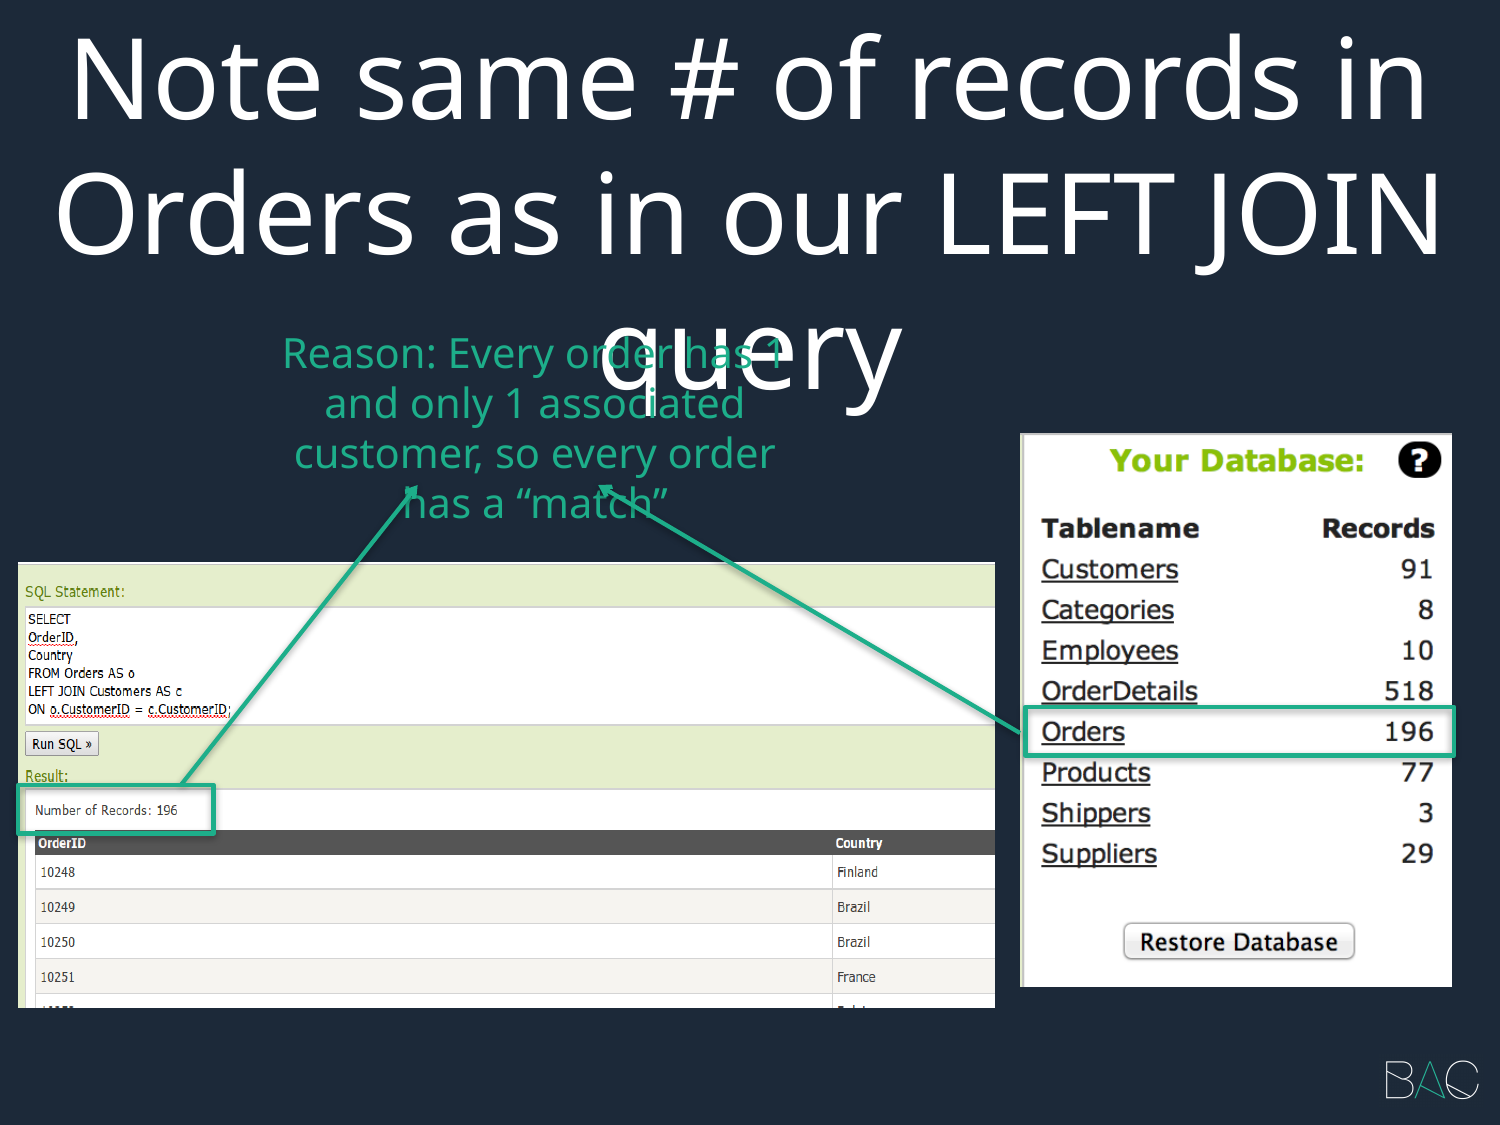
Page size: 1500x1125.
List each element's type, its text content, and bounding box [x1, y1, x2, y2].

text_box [597, 484, 1021, 734]
picture [18, 561, 995, 1008]
picture [1019, 433, 1452, 987]
text_box Reason: Every order has 1 and only 1 associated customer, so every order has a “match” [244, 319, 826, 535]
text_box Note same # of records in Orders as in our LEFT JOIN query [0, 0, 1500, 420]
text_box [180, 484, 418, 786]
picture [1379, 1054, 1484, 1108]
